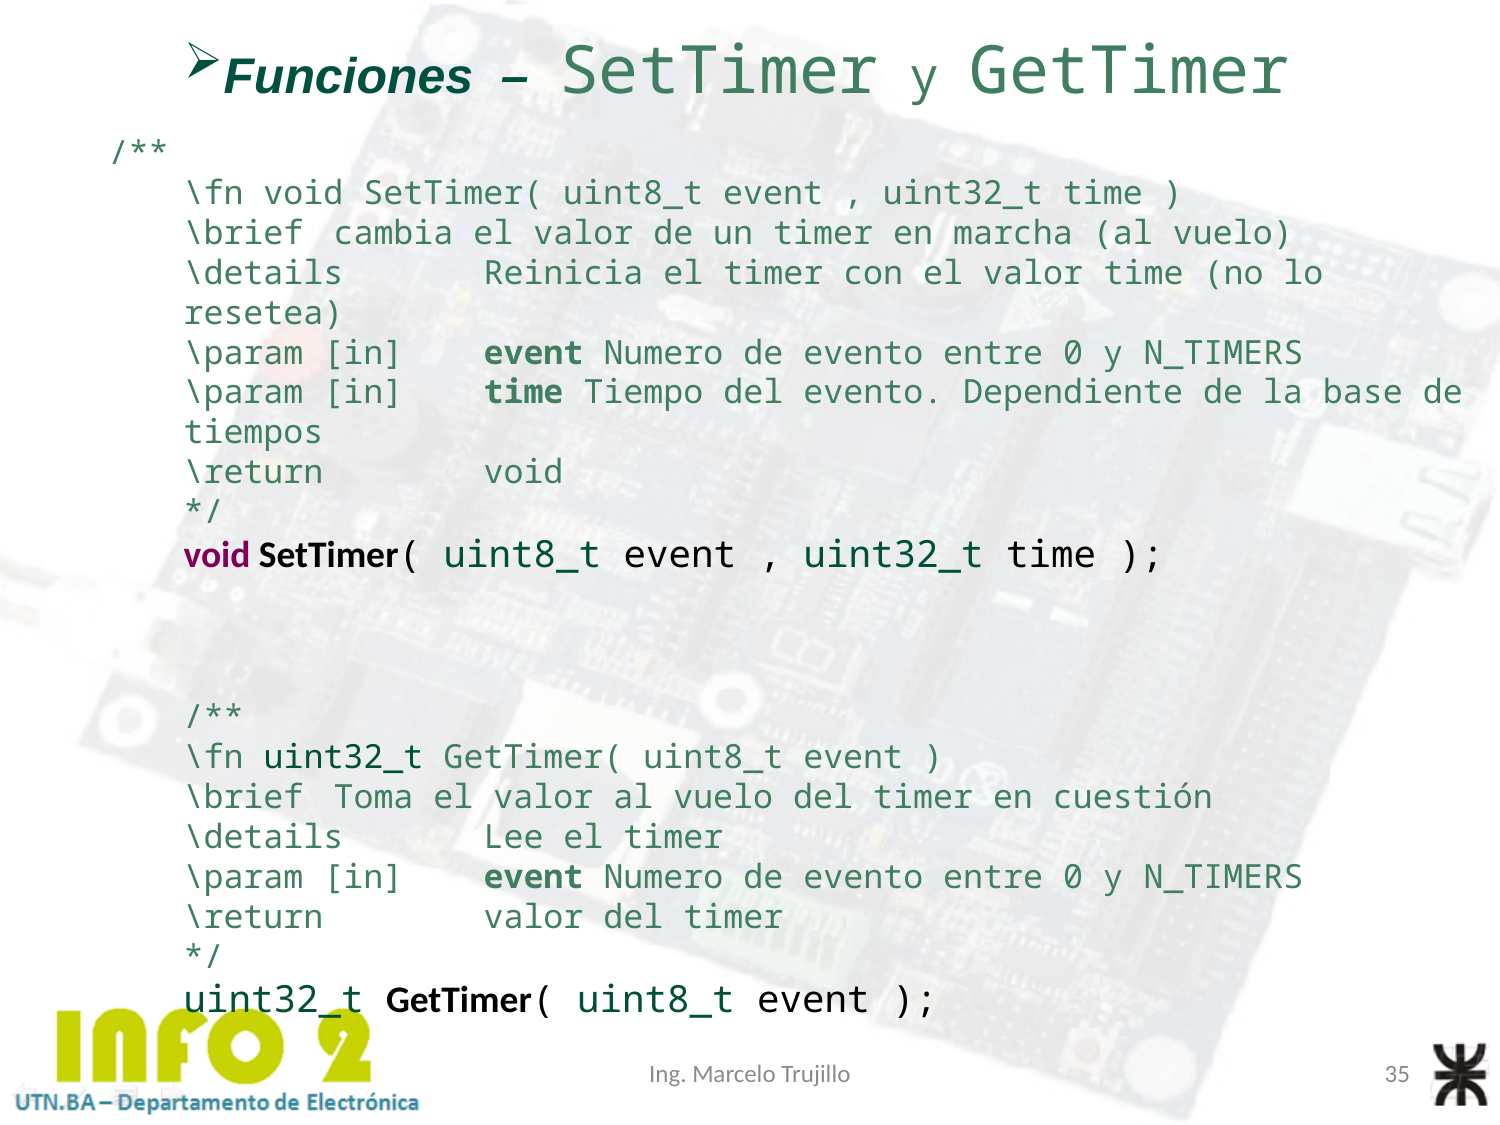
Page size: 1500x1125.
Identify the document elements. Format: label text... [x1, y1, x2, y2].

footer Ing. Marcelo Trujillo [512, 1042, 988, 1103]
text_box Funciones – SetTimer y GetTimer [169, 19, 1304, 115]
text_box /** \fn void SetTimer( uint8_t event , uint32_t time ) \brief cambia el valor de un timer en marcha (al vuelo) \details Reinicia el timer con el valor time (no lo resetea) \param [in] event Numero de evento entre 0 y N_TIMERS \param [in] time Tiempo del evento. Dependiente de la base de tiempos \return void */ void SetTimer( uint8_t event , uint32_t time ); /** \fn uint32_t GetTimer( uint8_t event ) \brief Toma el valor al vuelo del timer en cuestión \details Lee el timer \param [in] event Numero de evento entre 0 y N_TIMERS \return valor del timer */ uint32_t GetTimer( uint8_t event ); [93, 123, 1500, 1027]
picture [0, 0, 1500, 1125]
slide_number 35 [1074, 1042, 1425, 1103]
